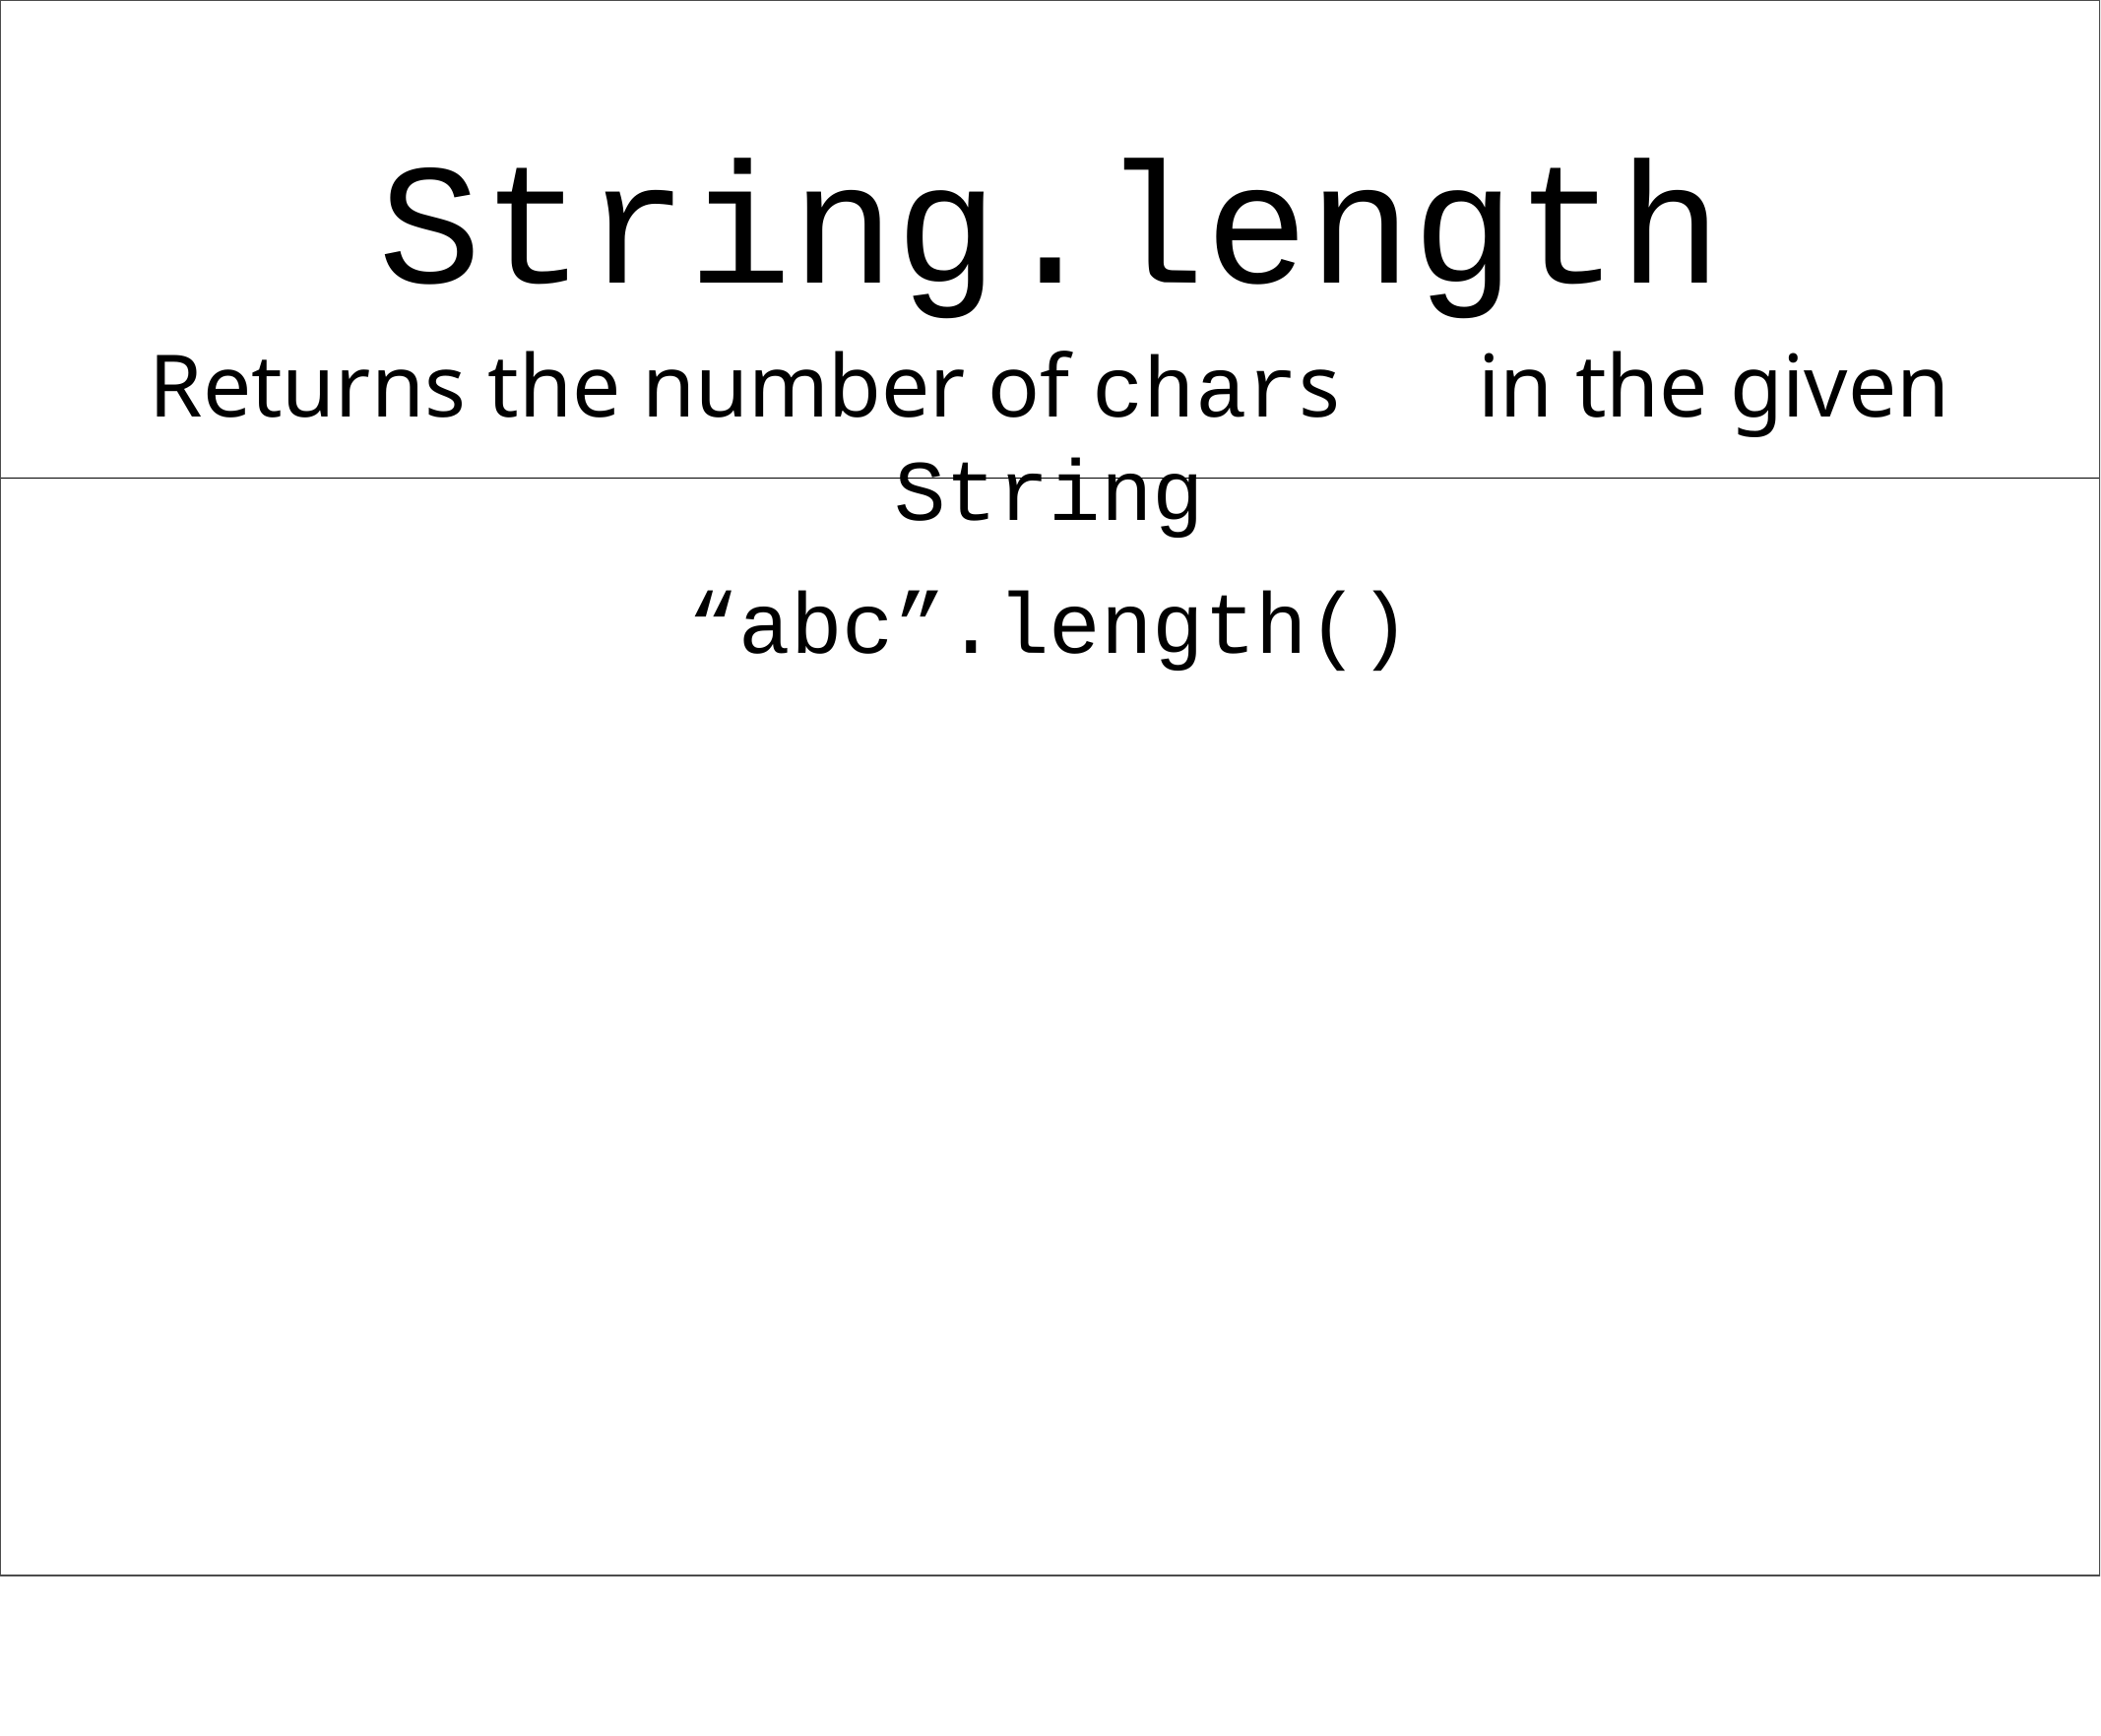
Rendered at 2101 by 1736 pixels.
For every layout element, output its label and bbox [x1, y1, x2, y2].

text_box [0, 0, 2101, 1575]
